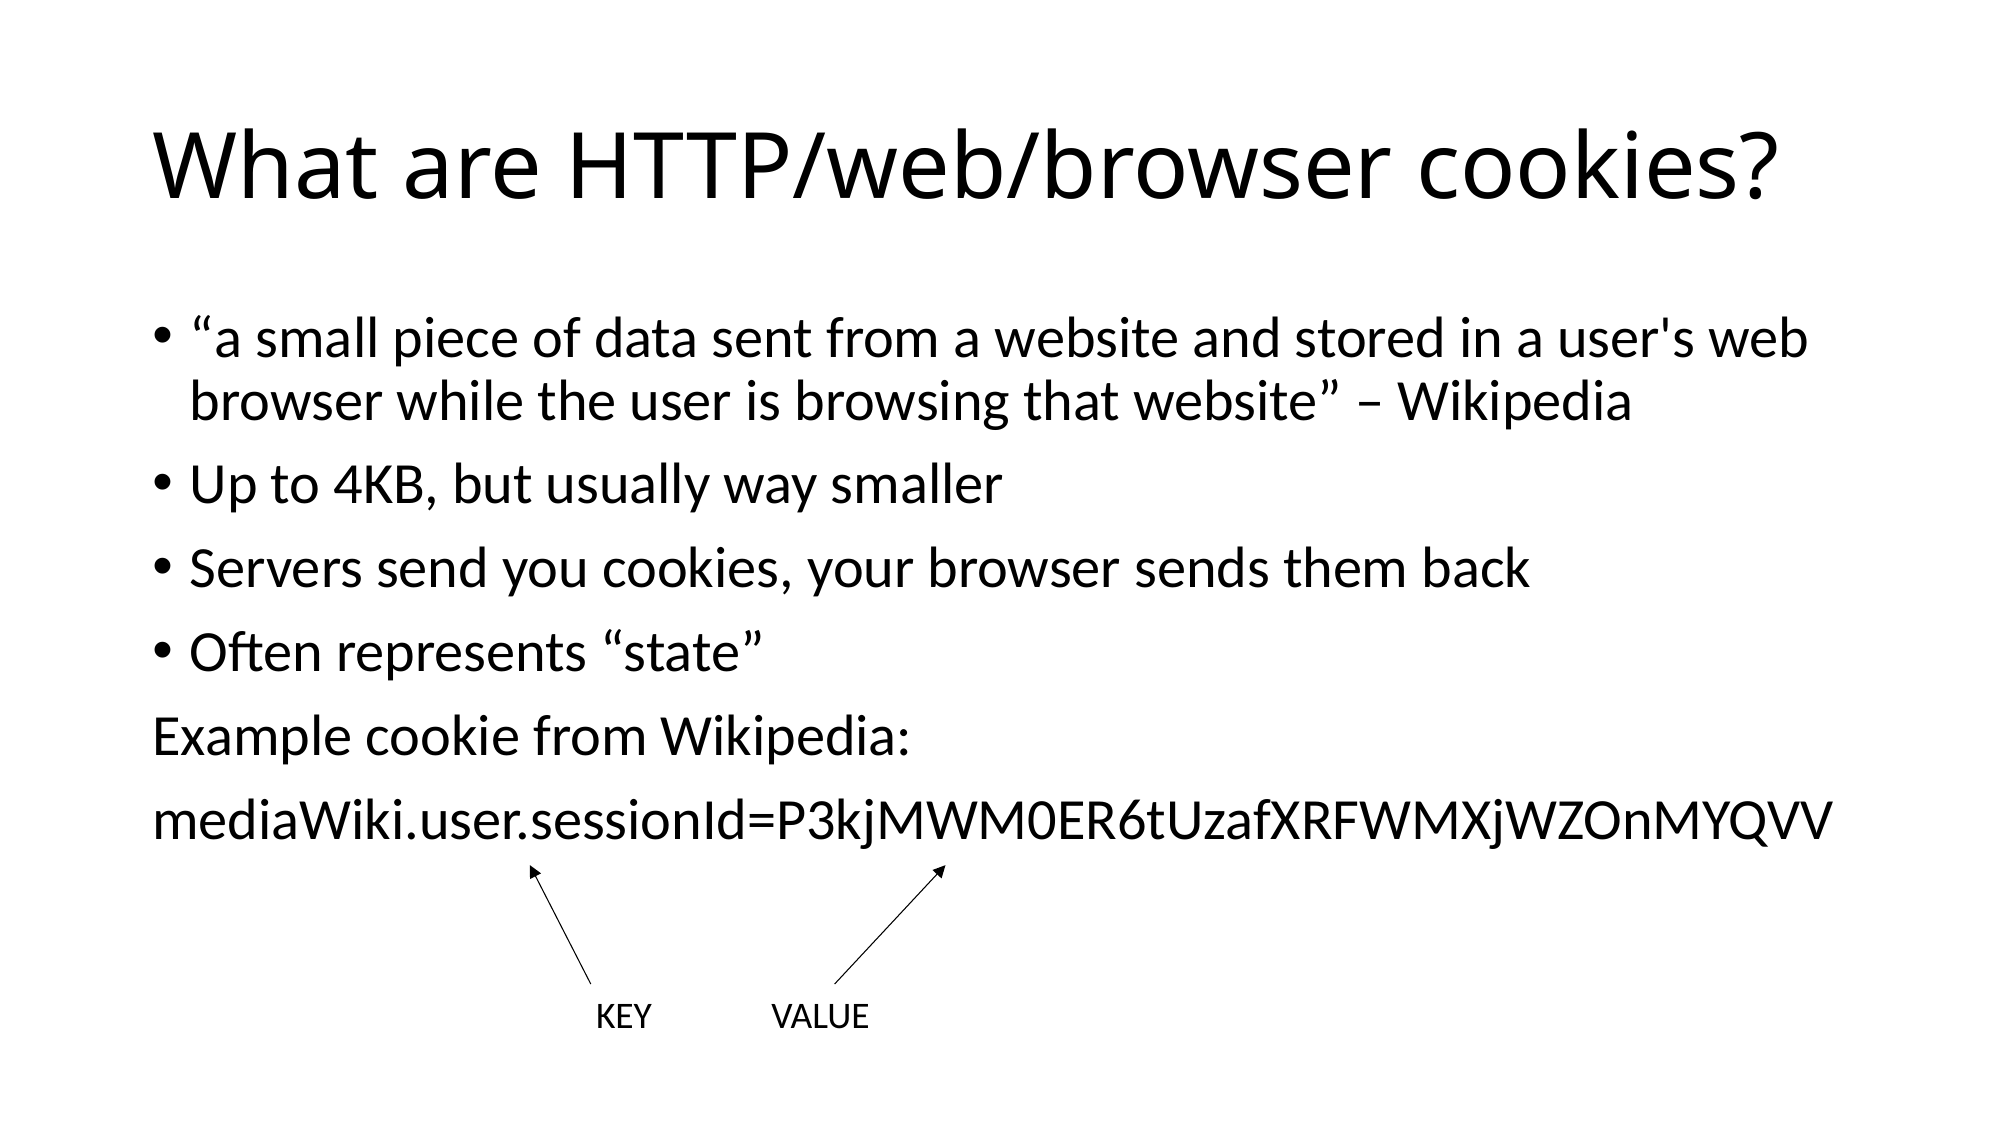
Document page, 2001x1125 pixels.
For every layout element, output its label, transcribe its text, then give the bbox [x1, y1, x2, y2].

title What are HTTP/web/browser cookies? [137, 59, 1863, 278]
text_box KEY [529, 984, 707, 1044]
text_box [529, 865, 591, 985]
list “a small piece of data sent from a website and stored in a user's web browser while the user is browsing that website” – Wikipedia Up to 4KB, but usually way smaller Servers send you cookies, your browser sends them back Often represents “state” Example cookie from Wikipedia: mediaWiki.user.sessionId=P3kjMWM0ER6tUzafXRFWMXjWZOnMYQVV [137, 299, 1863, 1014]
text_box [834, 865, 946, 985]
text_box VALUE [707, 984, 934, 1044]
